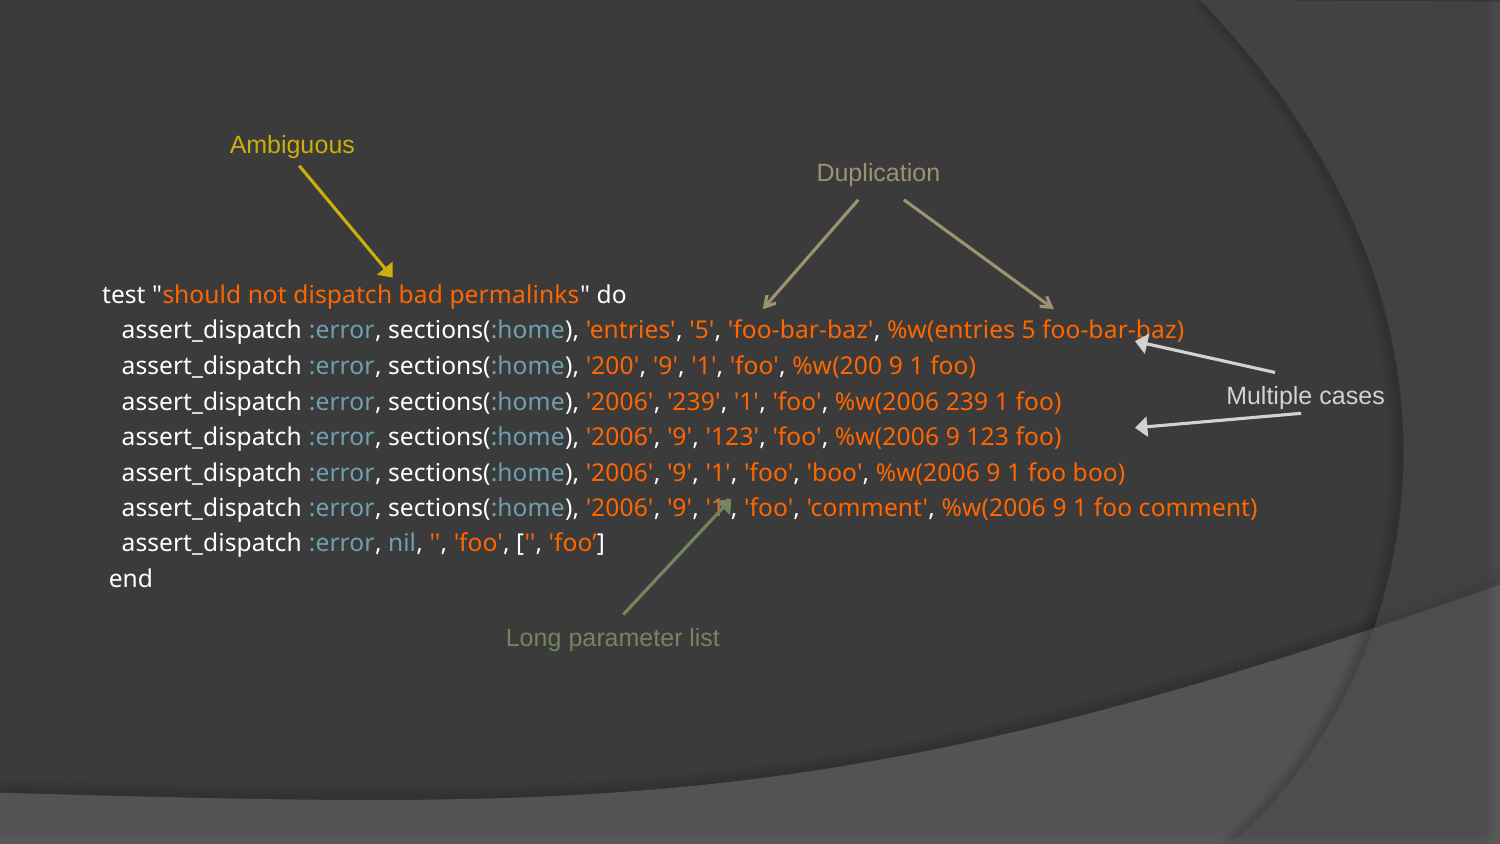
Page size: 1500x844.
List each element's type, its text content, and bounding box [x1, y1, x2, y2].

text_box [1134, 340, 1276, 373]
text_box Ambiguous [215, 121, 384, 166]
list test "should not dispatch bad permalinks" do assert_dispatch :error, sections(:home), 'entries', '5', 'foo-bar-baz', %w(entries 5 foo-bar-baz) assert_dispatch :error, sections(:home), '200', '9', '1', 'foo', %w(200 9 1 foo) assert_dispatch :error, sections(:home), '2006', '239', '1', 'foo', %w(2006 239 1 foo) assert_dispatch :error, sections(:home), '2006', '9', '123', 'foo', %w(2006 9 123 foo) assert_dispatch :error, sections(:home), '2006', '9', '1', 'foo', 'boo', %w(2006 9 1 foo boo) assert_dispatch :error, sections(:home), '2006', '9', '1', 'foo', 'comment', %w(2006 9 1 foo comment) assert_dispatch :error, nil, '', 'foo', ['', 'foo’] end [75, 265, 1376, 602]
text_box Multiple cases [1211, 372, 1476, 418]
text_box Duplication [801, 149, 967, 195]
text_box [623, 498, 732, 615]
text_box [762, 199, 859, 310]
text_box Long parameter list [491, 614, 756, 659]
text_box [903, 199, 1055, 310]
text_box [299, 166, 393, 278]
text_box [1134, 413, 1302, 429]
